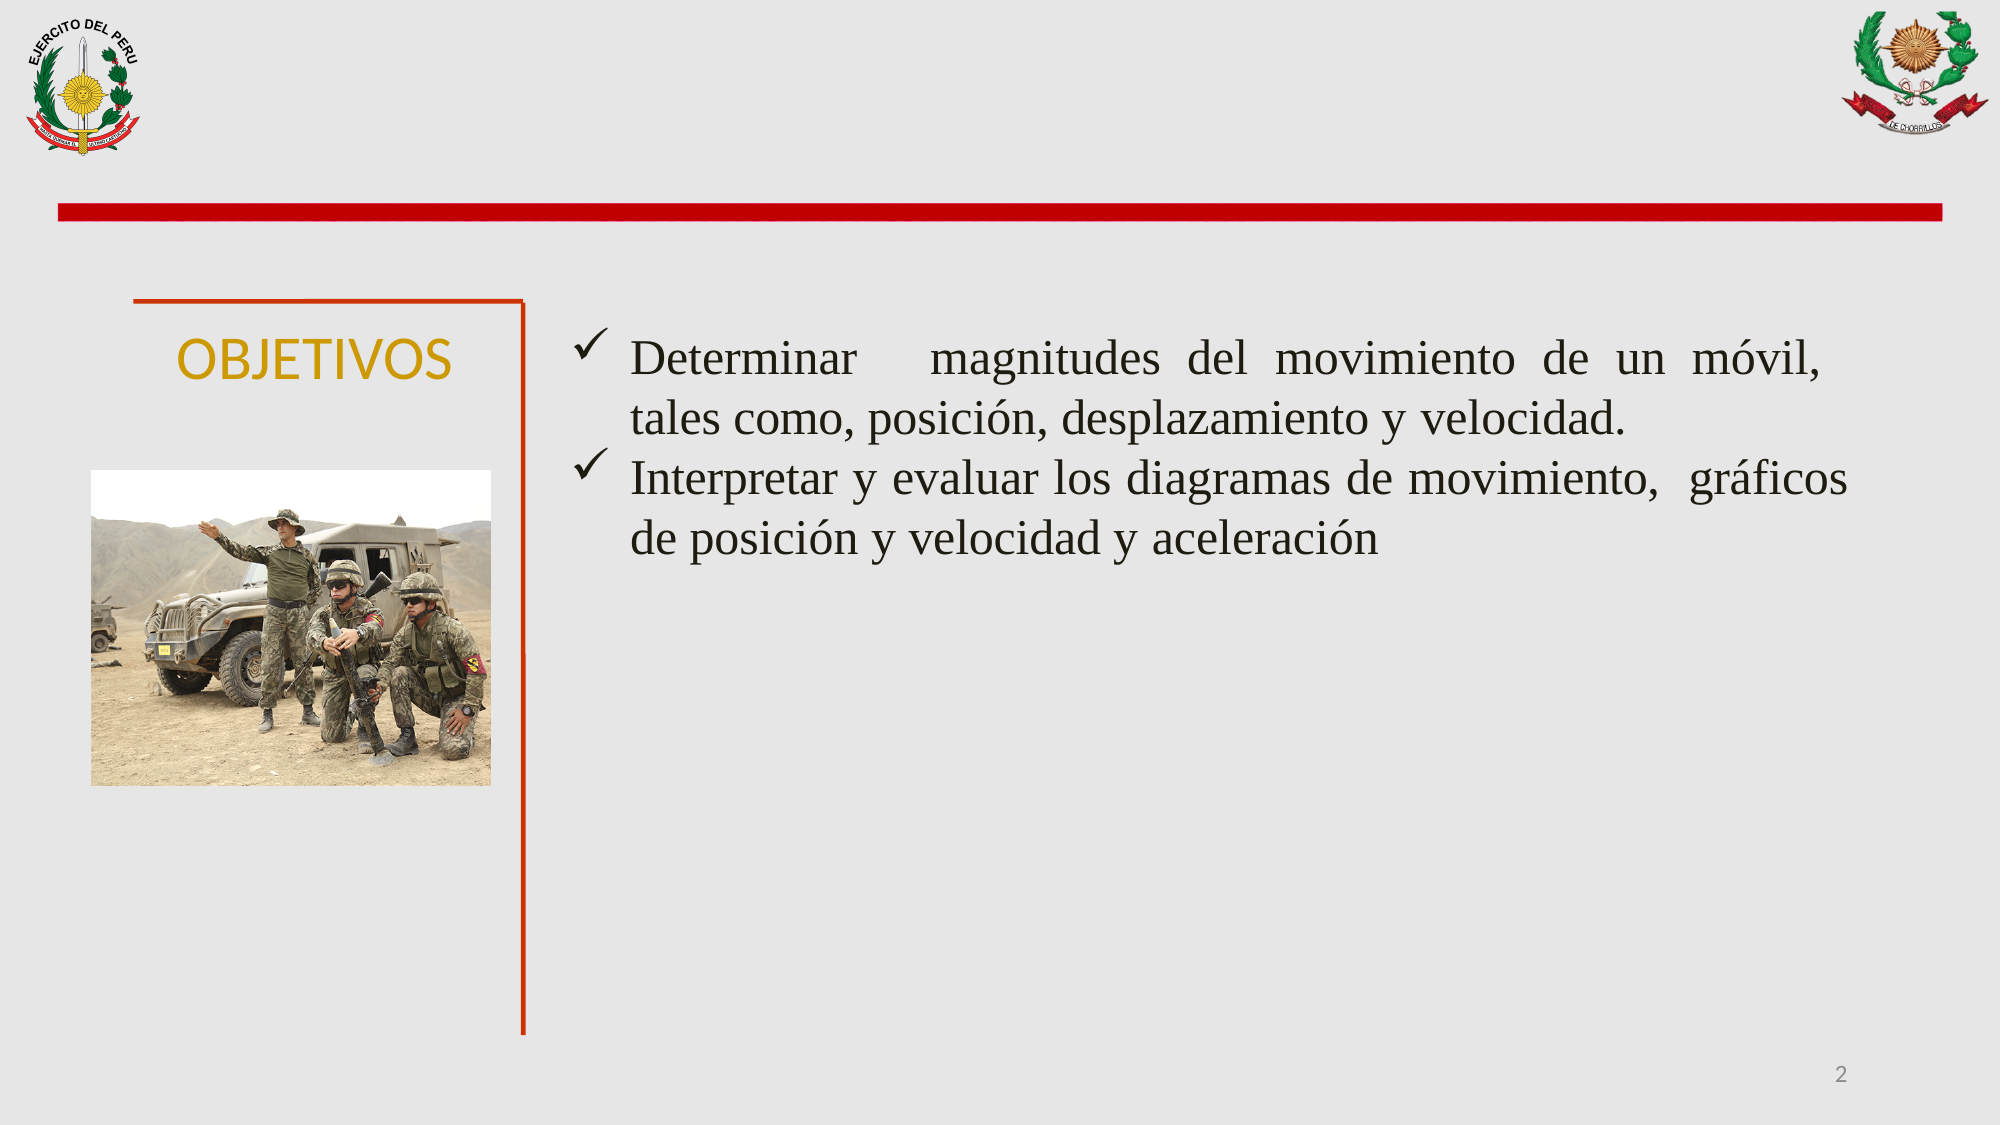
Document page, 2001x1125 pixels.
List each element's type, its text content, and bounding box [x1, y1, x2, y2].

picture [1822, 0, 1999, 146]
text_box Determinar magnitudes del movimiento de un móvil, tales como, posición, desplazamiento y velocidad. Interpretar y evaluar los diagramas de movimiento, gráficos de posición y velocidad y aceleración [555, 256, 1863, 572]
text_box OBJETIVOS [112, 301, 512, 408]
picture [26, 19, 140, 156]
picture [91, 470, 491, 786]
slide_number 2 [1412, 1042, 1863, 1103]
